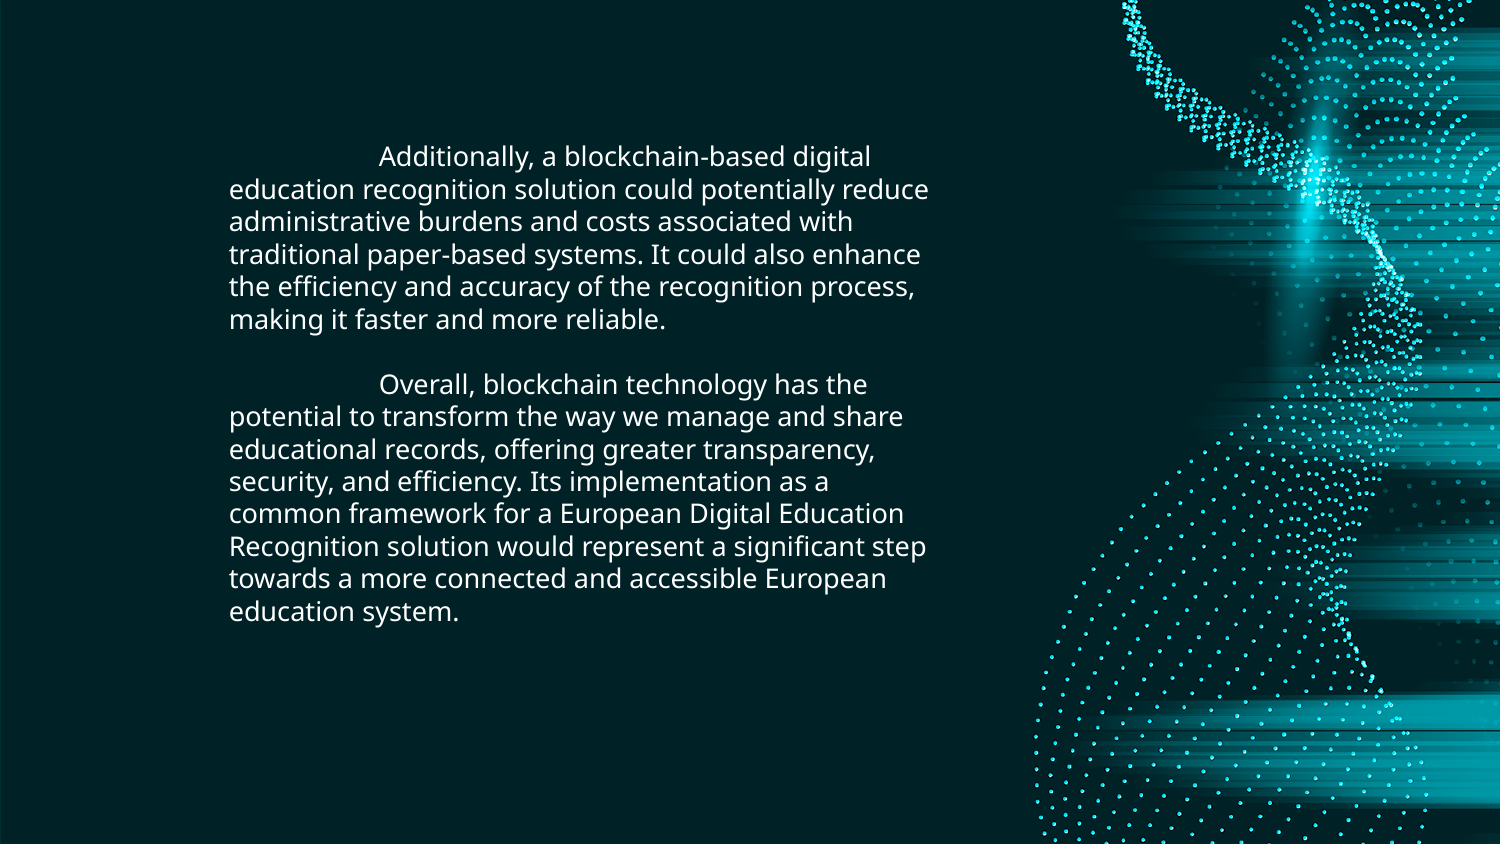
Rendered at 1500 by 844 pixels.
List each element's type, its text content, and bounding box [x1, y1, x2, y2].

picture [0, 0, 1500, 844]
list Additionally, a blockchain-based digital education recognition solution could potentially reduce administrative burdens and costs associated with traditional paper-based systems. It could also enhance the efficiency and accuracy of the recognition process, making it faster and more reliable. Overall, blockchain technology has the potential to transform the way we manage and share educational records, offering greater transparency, security, and efficiency. Its implementation as a common framework for a European Digital Education Recognition solution would represent a significant step towards a more connected and accessible European education system. [190, 124, 956, 740]
